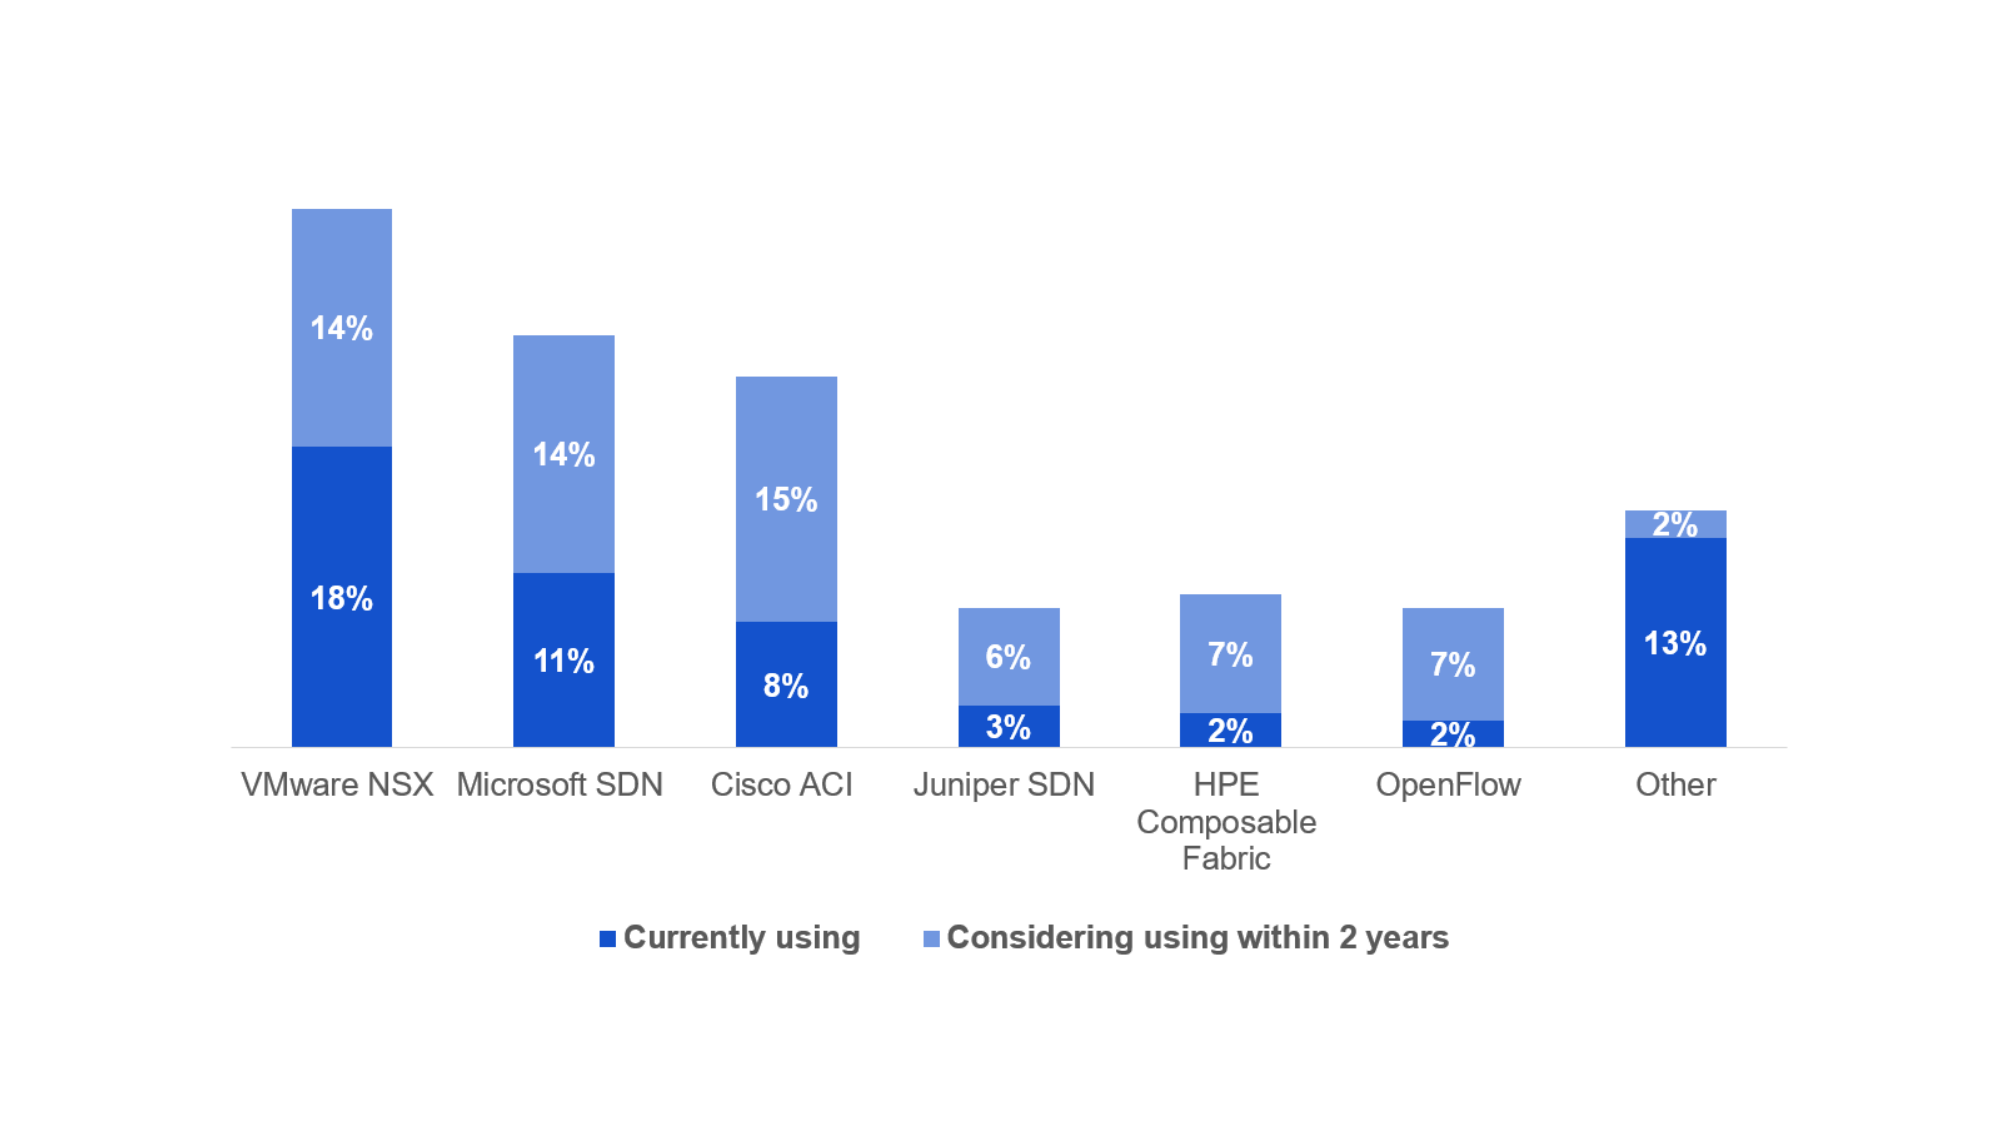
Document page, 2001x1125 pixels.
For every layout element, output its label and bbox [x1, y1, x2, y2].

picture [192, 129, 1808, 996]
